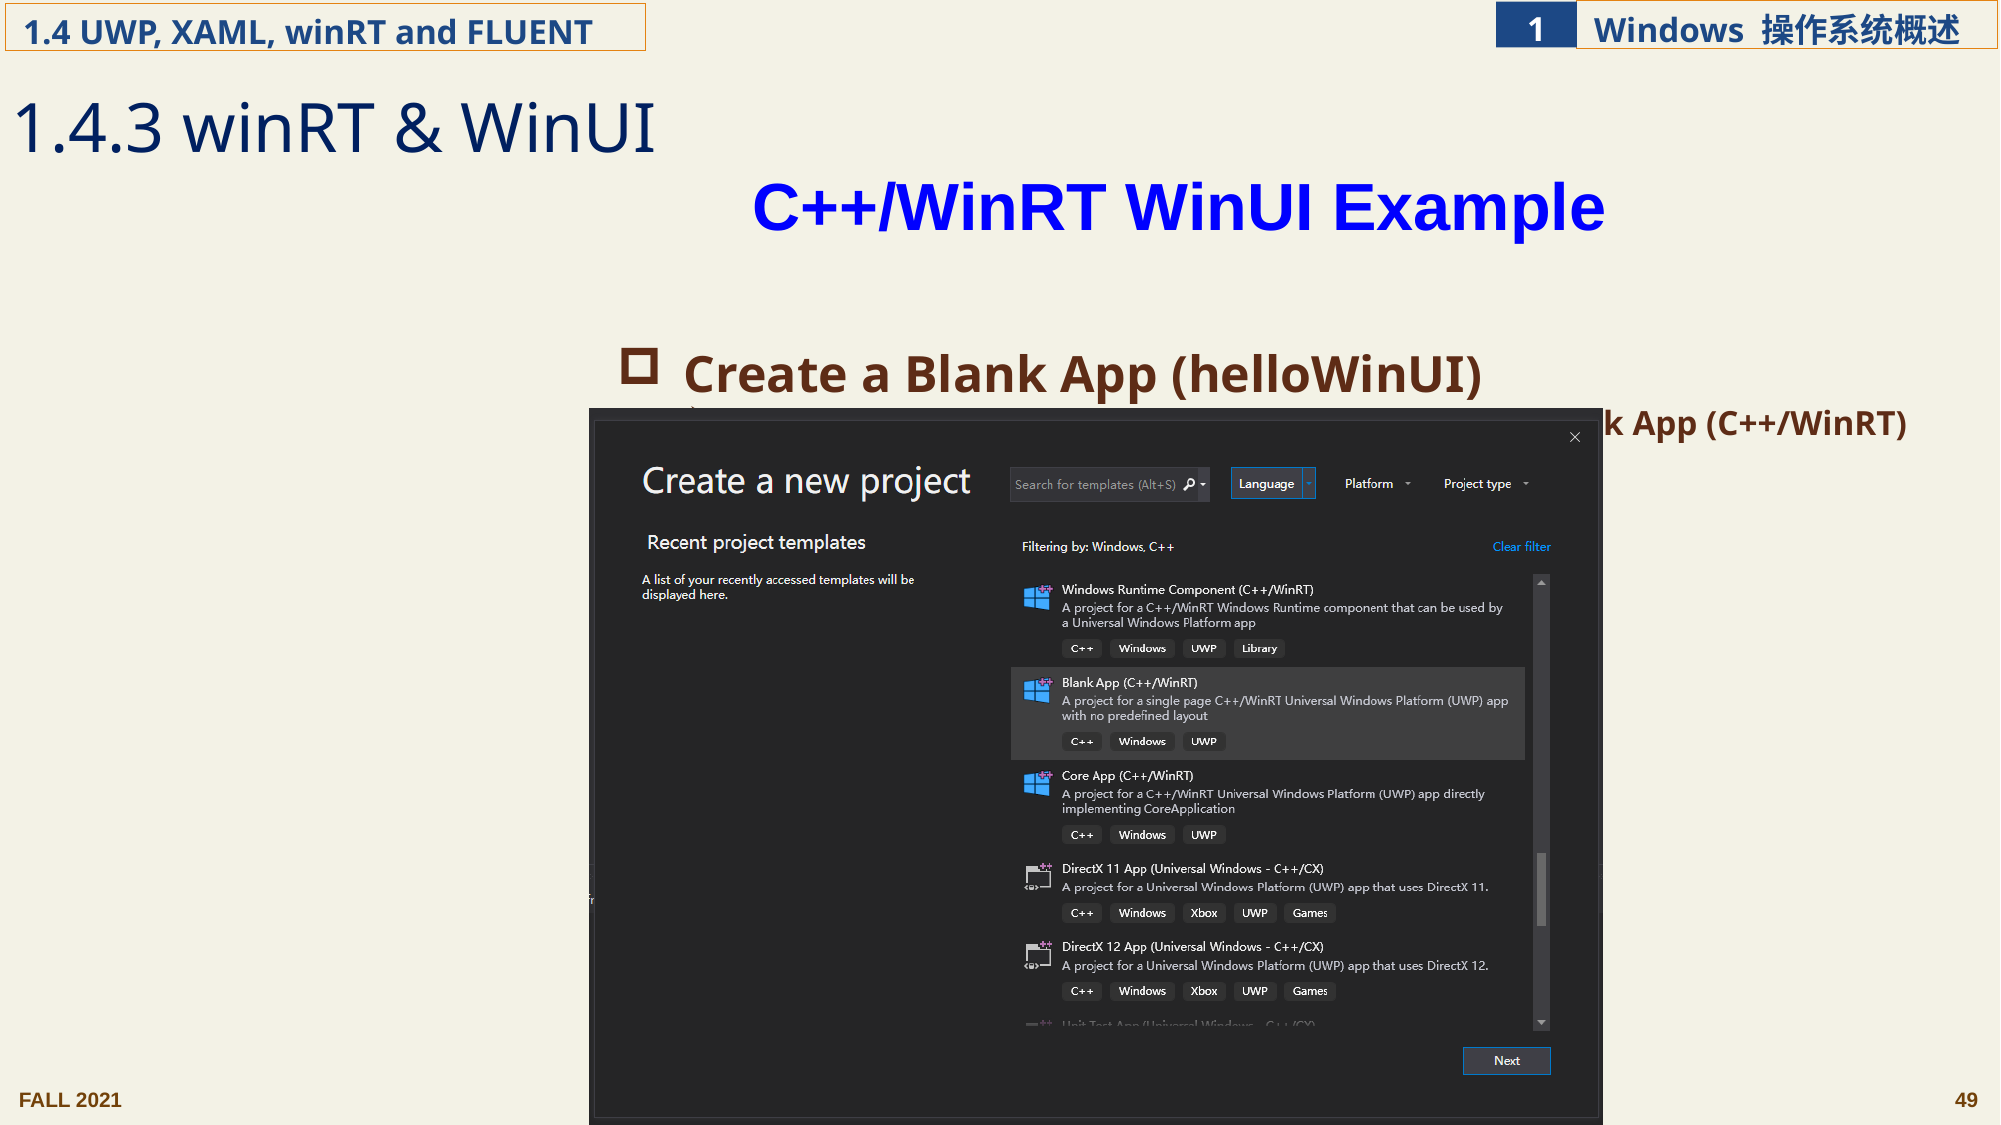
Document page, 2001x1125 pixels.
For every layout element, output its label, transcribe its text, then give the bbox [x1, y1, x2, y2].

list Create a Blank App (helloWinUI) In Visual Studio, create a new project using the Blank App (C++/WinRT) project template, and name it HelloWinUI [588, 258, 2000, 1125]
text_box 1.4.3 winRT & WinUI [0, 87, 1057, 173]
picture [589, 408, 1603, 1125]
text_box C++/WinRT WinUI Example [634, 140, 1725, 251]
